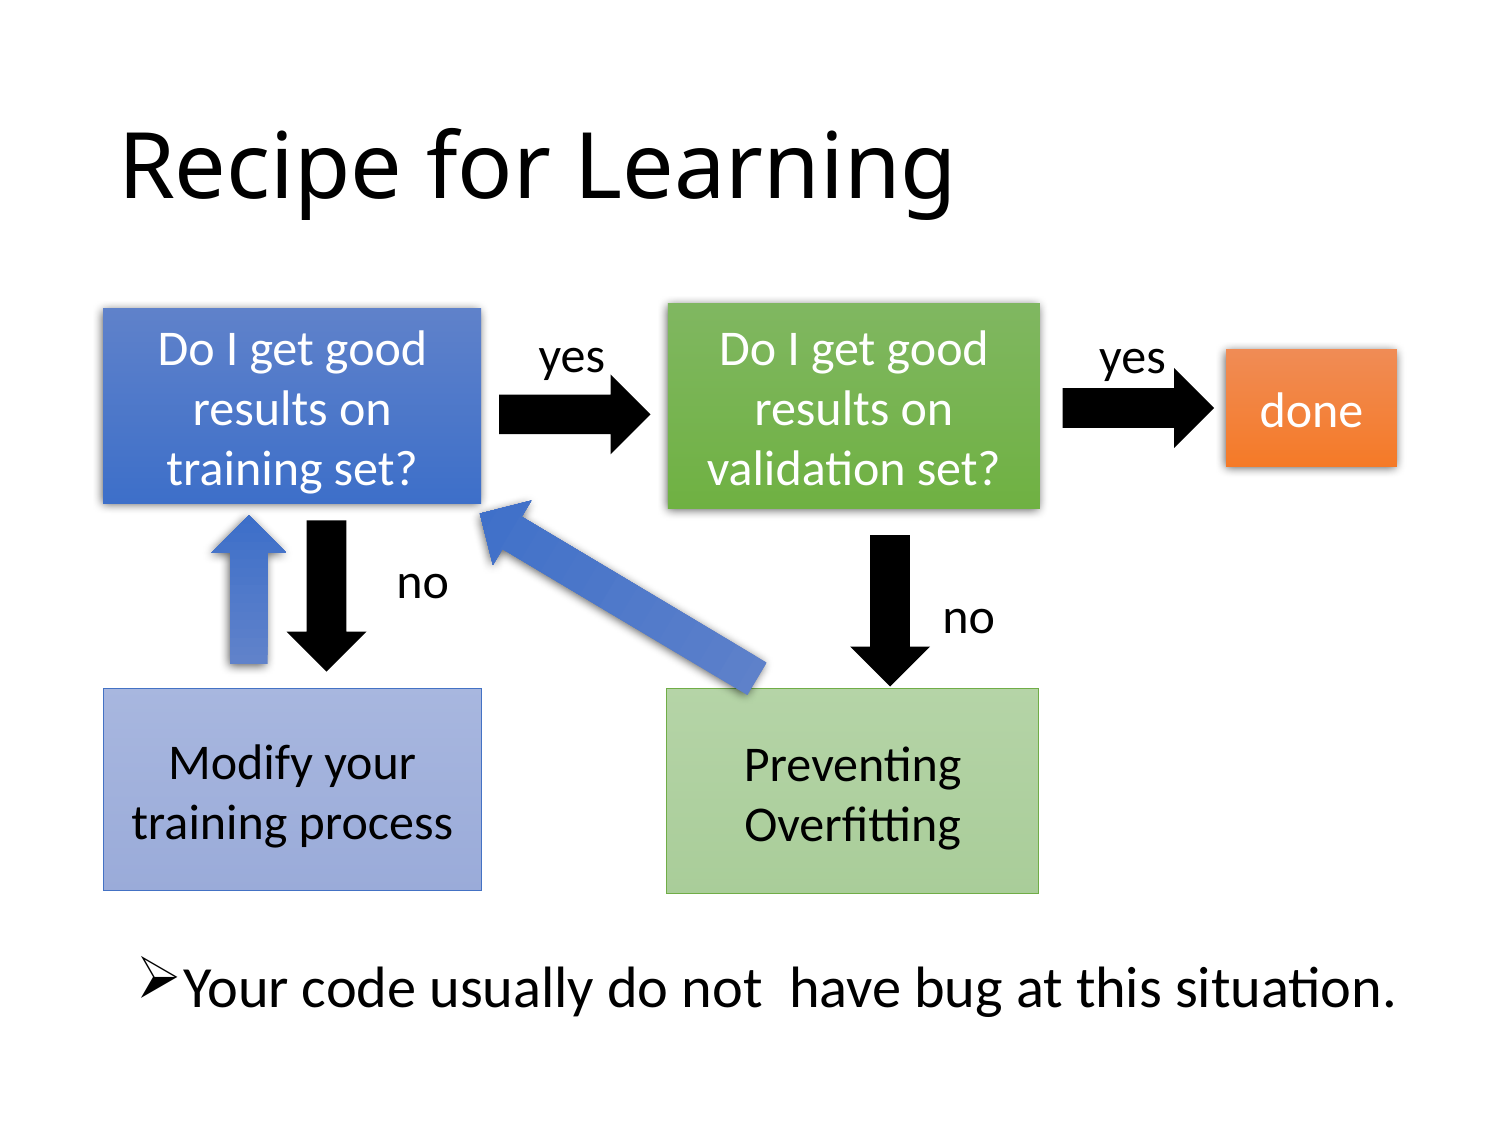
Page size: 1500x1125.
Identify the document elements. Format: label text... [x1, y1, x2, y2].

text_box [1062, 367, 1215, 448]
text_box yes [523, 314, 624, 390]
text_box Your code usually do not have bug at this situation. [121, 942, 1438, 1027]
text_box [211, 515, 287, 665]
text_box done [1226, 349, 1397, 467]
text_box Do I get good results on validation set? [667, 303, 1040, 509]
text_box [850, 535, 927, 687]
text_box [479, 500, 767, 695]
text_box Do I get good results on training set? [103, 308, 482, 504]
text_box Preventing Overfitting [666, 688, 1039, 894]
text_box Modify your training process [103, 688, 482, 891]
text_box [499, 374, 651, 455]
text_box [286, 520, 367, 672]
title Recipe for Learning [103, 59, 1397, 278]
text_box yes [1084, 315, 1185, 388]
text_box no [927, 576, 1028, 652]
text_box no [381, 541, 482, 616]
